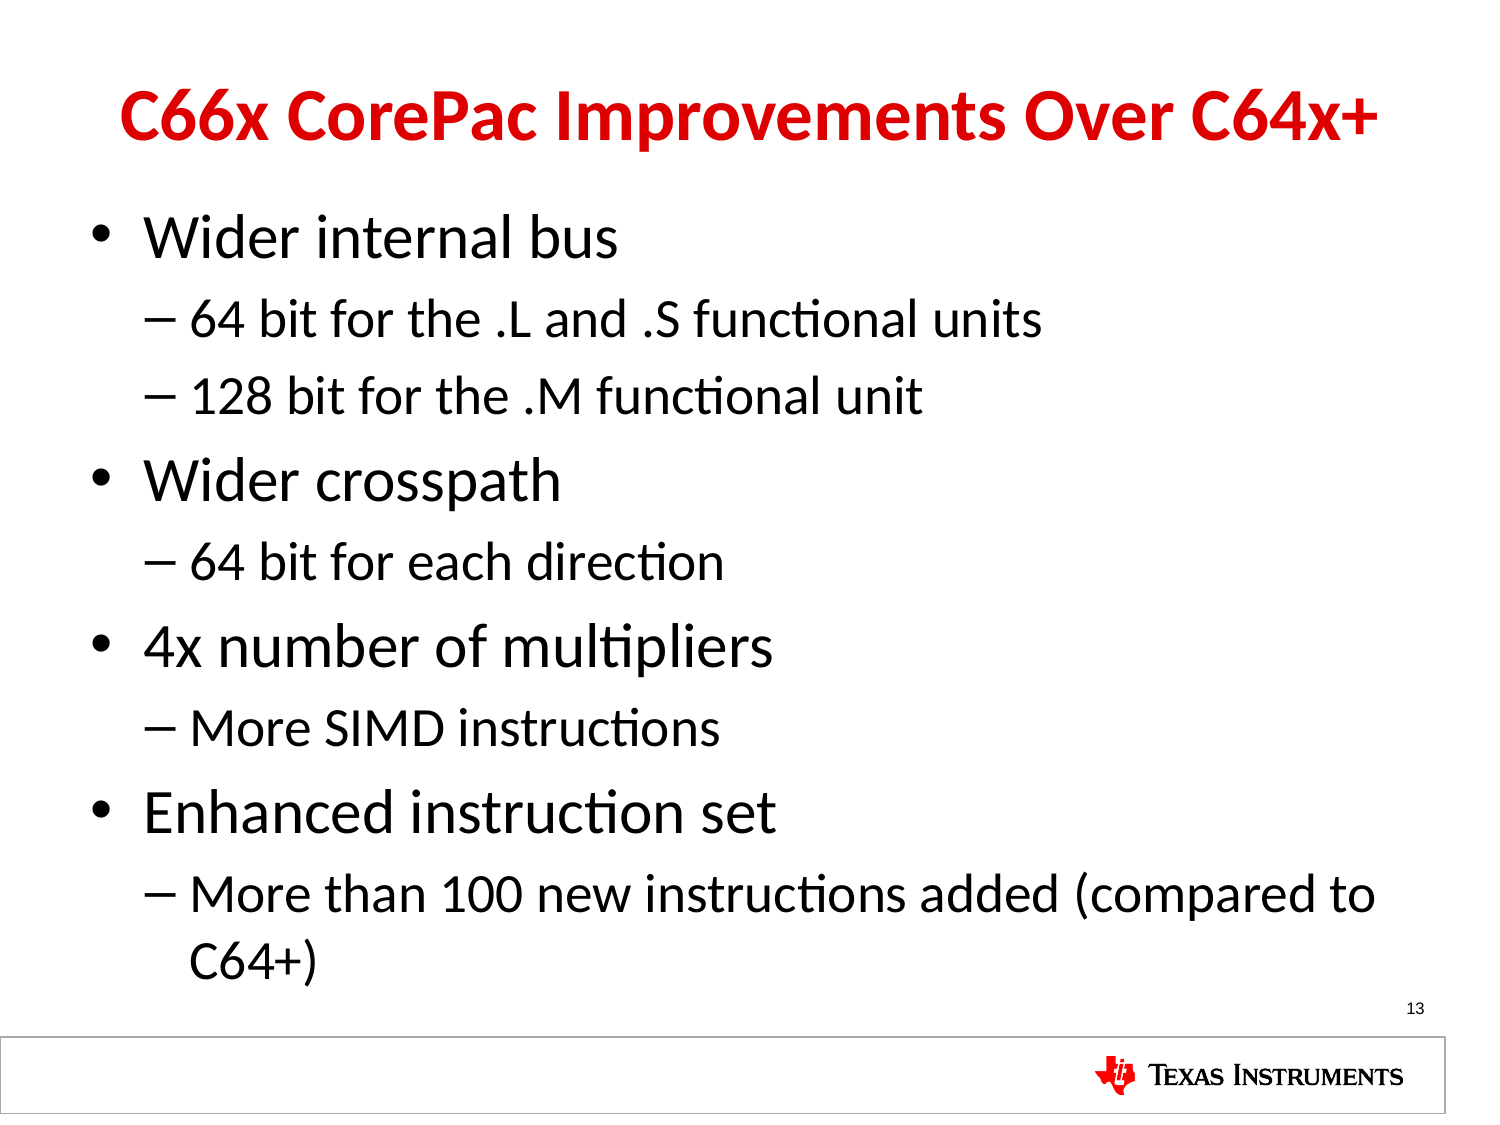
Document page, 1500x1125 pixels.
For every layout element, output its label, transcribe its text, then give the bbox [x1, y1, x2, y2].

list Wider internal bus 64 bit for the .L and .S functional units 128 bit for the .M functional unit Wider crosspath 64 bit for each direction 4x number of multipliers More SIMD instructions Enhanced instruction set More than 100 new instructions added (compared to C64+) [74, 187, 1426, 1006]
title C66x CorePac Improvements Over C64x+ [74, 44, 1426, 176]
picture [1095, 1056, 1403, 1095]
slide_number 13 [1089, 990, 1440, 1025]
